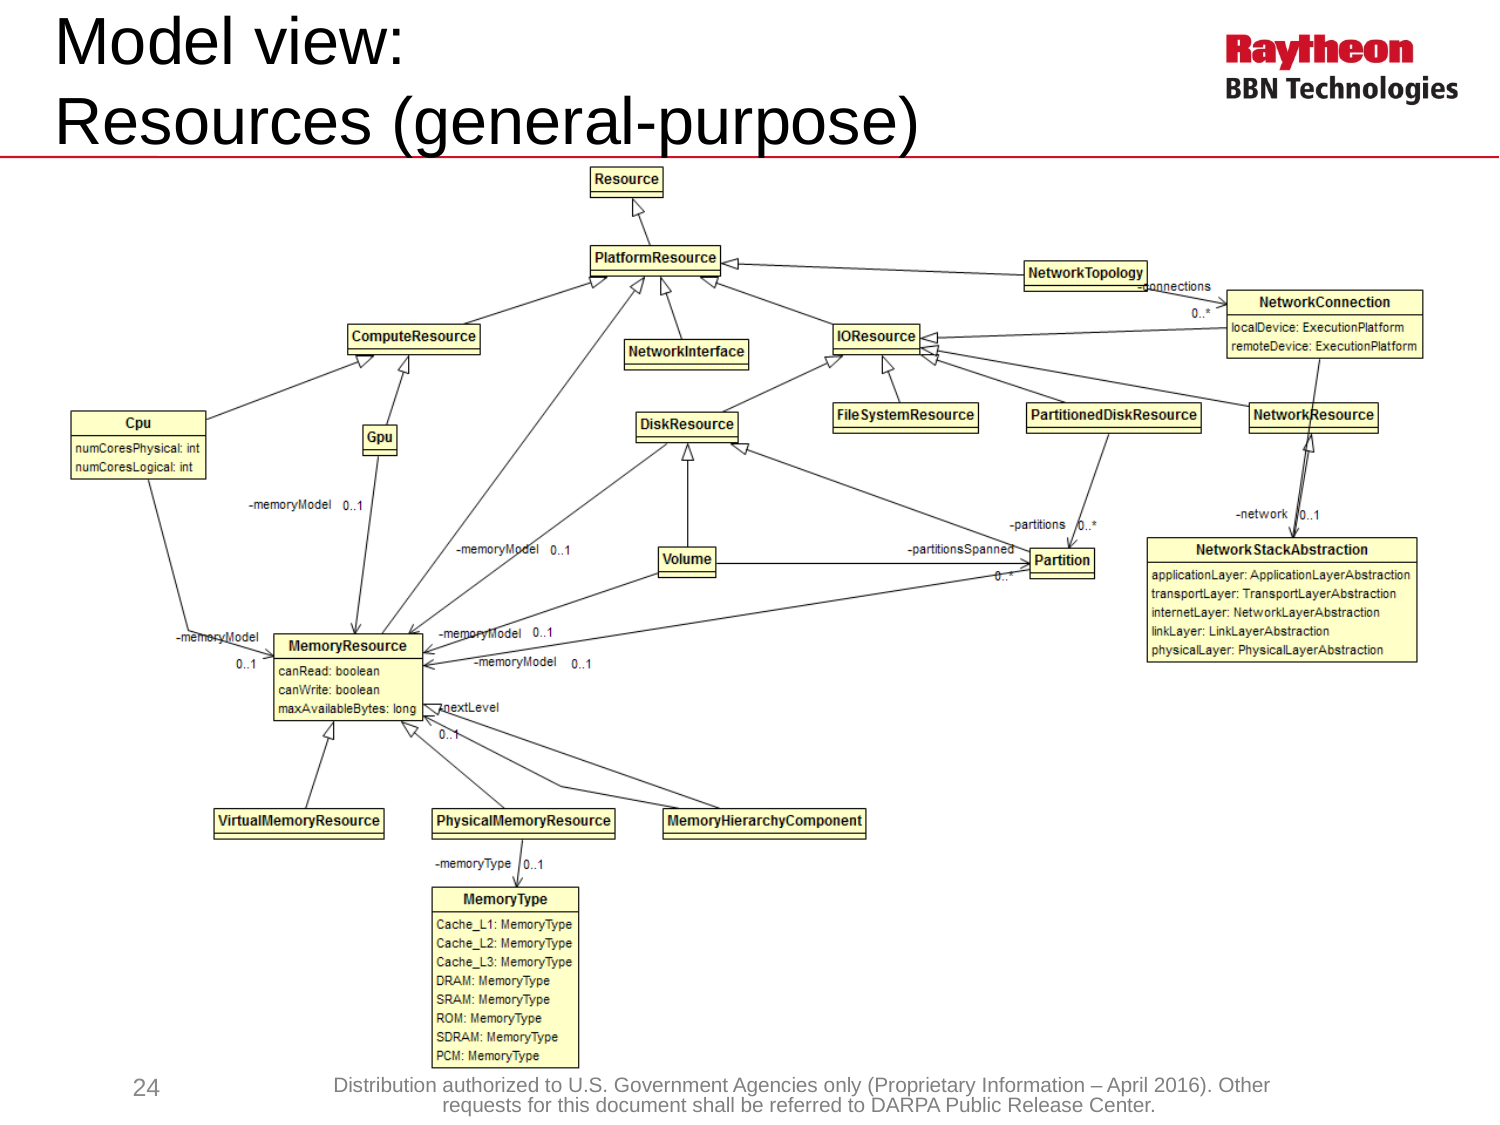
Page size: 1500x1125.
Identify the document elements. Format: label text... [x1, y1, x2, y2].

slide_number 24 [42, 1056, 251, 1116]
picture [1390, 31, 1460, 108]
title Model view: Resources (general-purpose) [39, 21, 1390, 134]
picture [66, 163, 1427, 1072]
